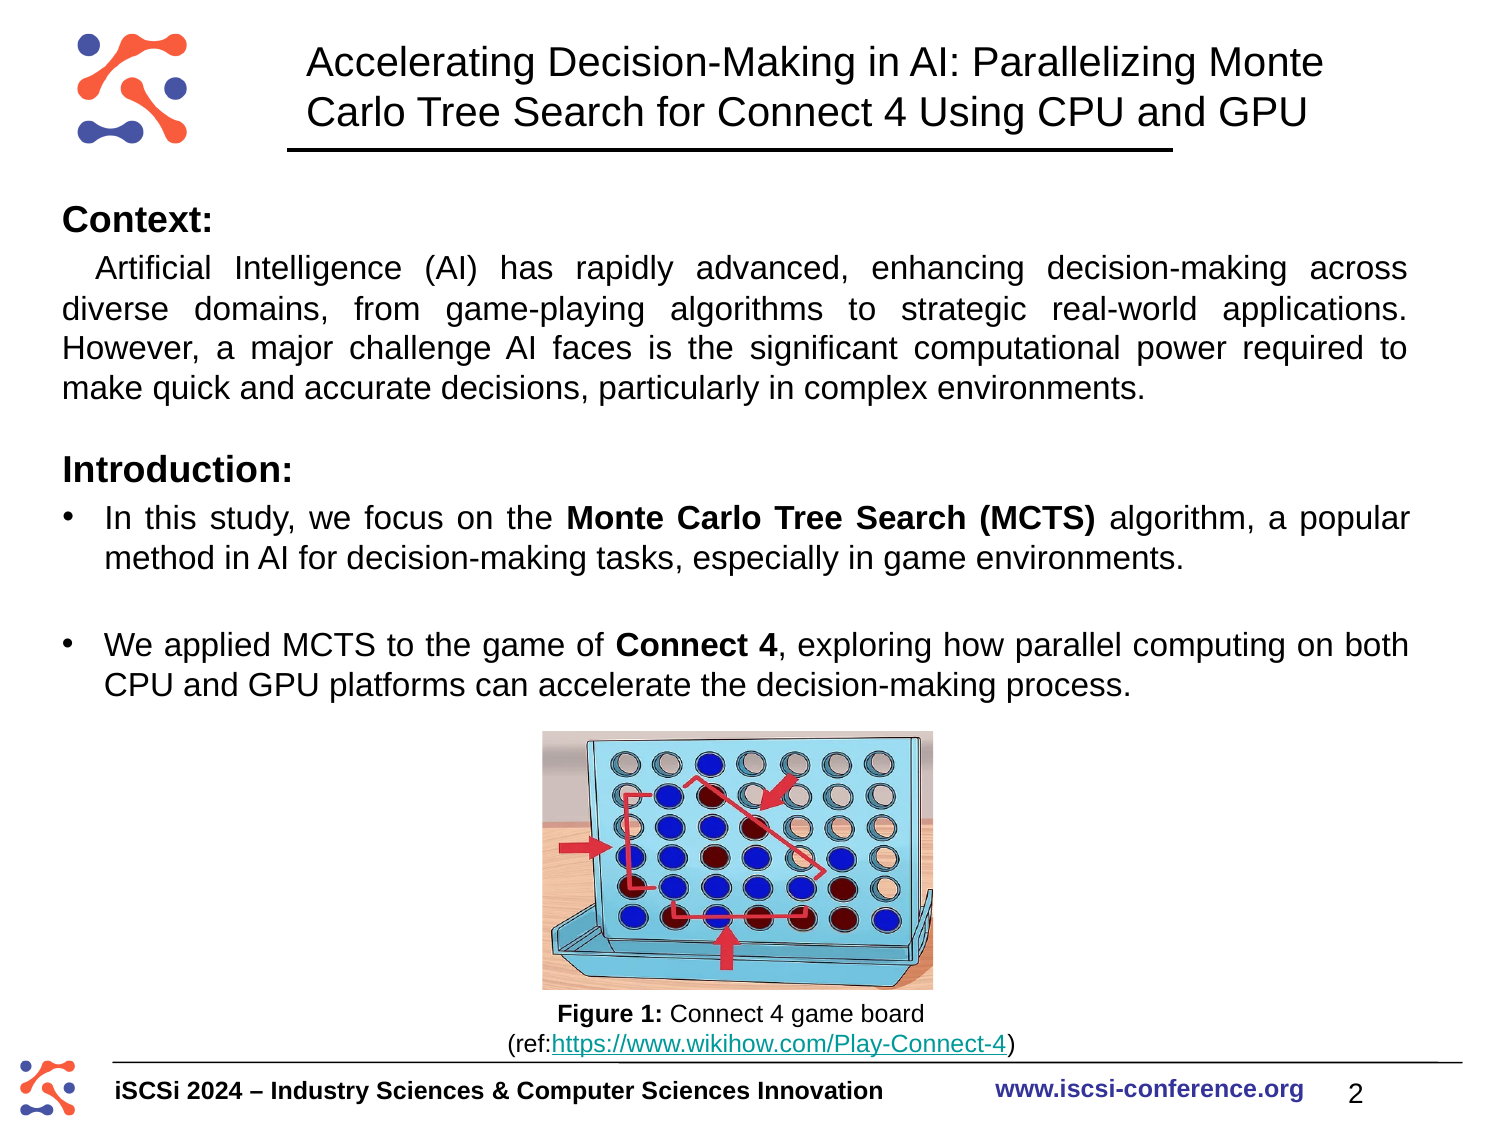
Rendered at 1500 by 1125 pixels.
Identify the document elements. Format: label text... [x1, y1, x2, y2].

list Context: Artificial Intelligence (AI) has rapidly advanced, enhancing decision-making across diverse domains, from game-playing algorithms to strategic real-world applications. However, a major challenge AI faces is the significant computational power required to make quick and accurate decisions, particularly in complex environments. [46, 187, 1425, 425]
picture [542, 730, 934, 990]
text_box Introduction: In this study, we focus on the Monte Carlo Tree Search (MCTS) algorithm, a popular method in AI for decision-making tasks, especially in game environments. [47, 437, 1426, 584]
title Accelerating Decision-Making in AI: Parallelizing Monte Carlo Tree Search for Connect 4 Using CPU and GPU [291, 24, 1425, 146]
slide_number 2 [1325, 1067, 1463, 1125]
text_box We applied MCTS to the game of Connect 4, exploring how parallel computing on both CPU and GPU platforms can accelerate the decision-making process. [46, 616, 1426, 711]
text_box Figure 1: Connect 4 game board (ref:https://www.wikihow.com/Play-Connect-4) [492, 989, 1031, 1065]
picture [10, 1037, 83, 1125]
picture [57, 0, 202, 187]
